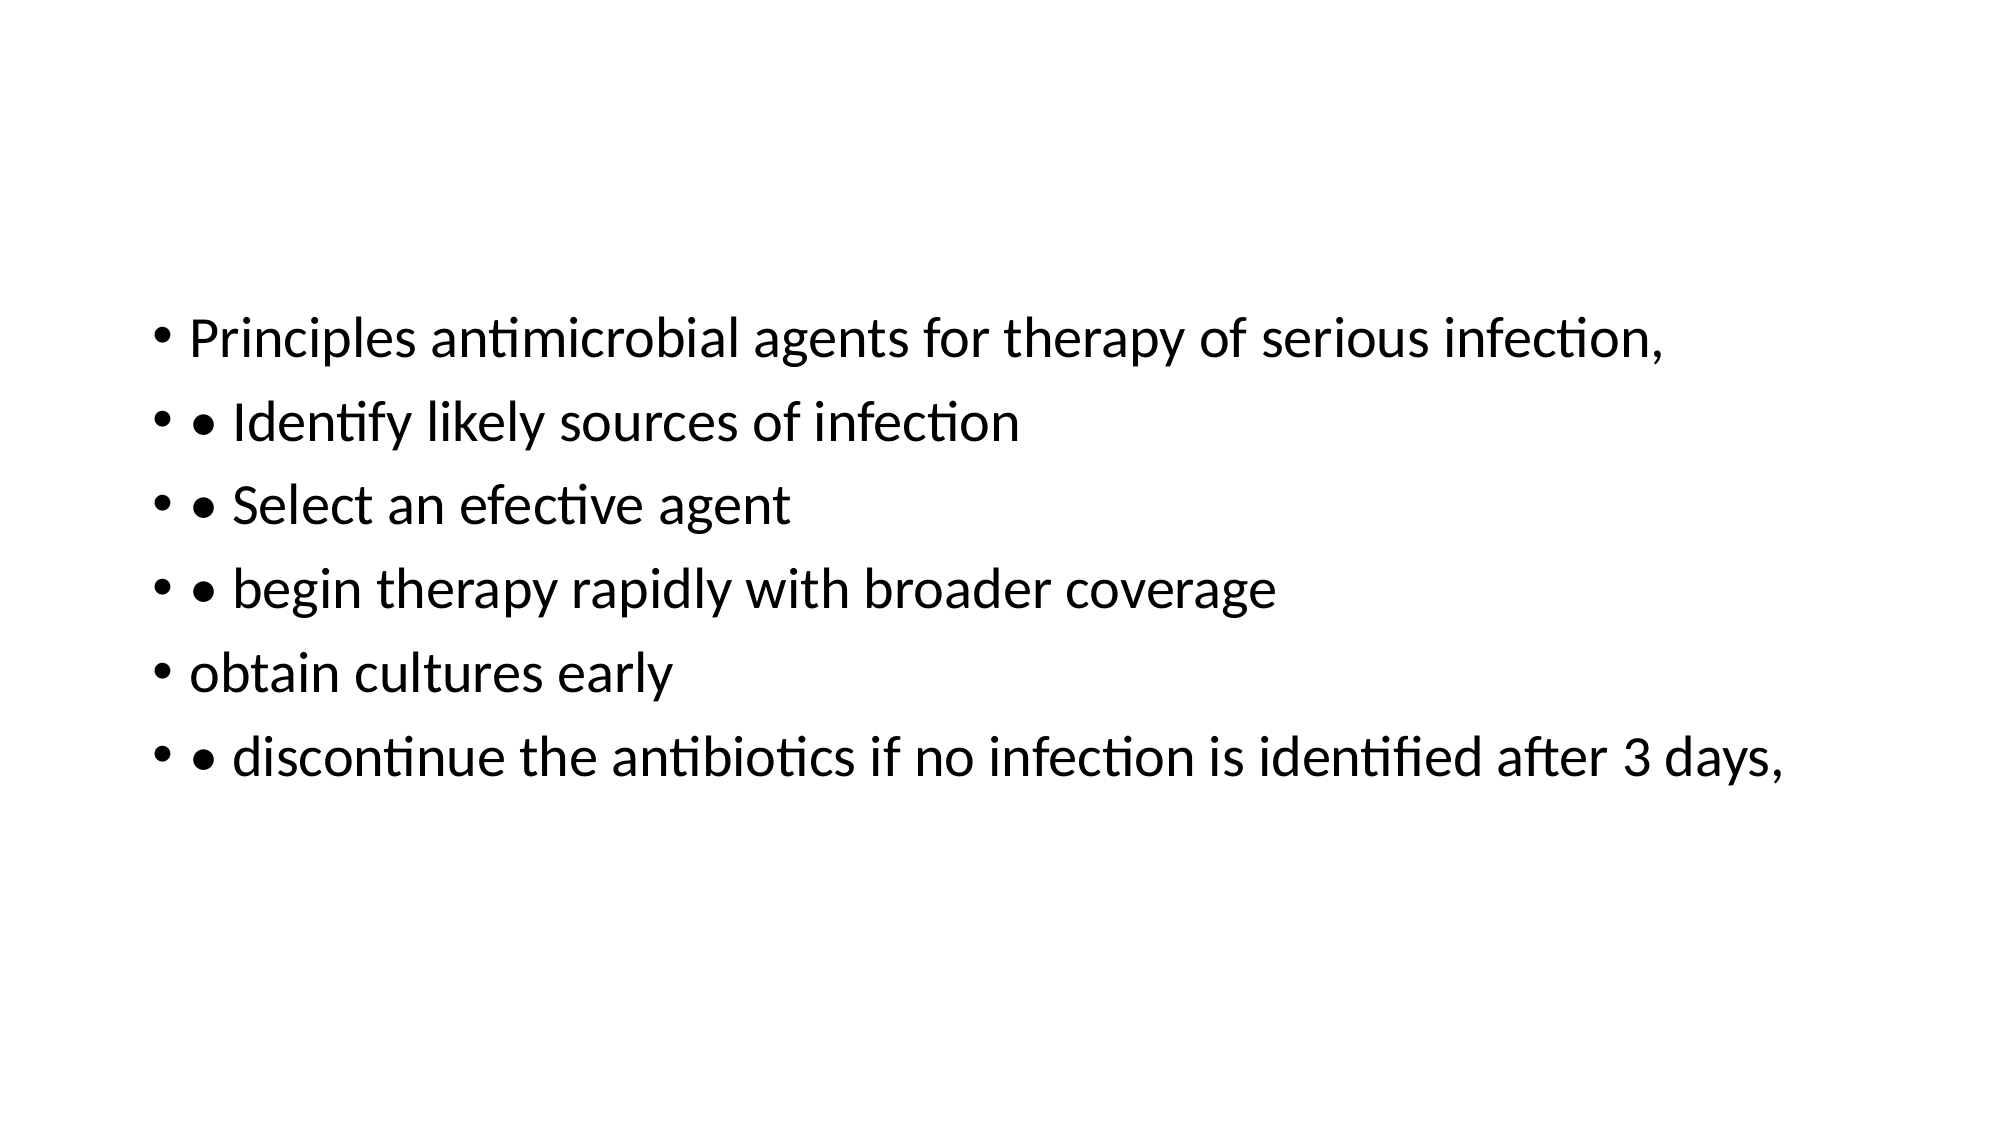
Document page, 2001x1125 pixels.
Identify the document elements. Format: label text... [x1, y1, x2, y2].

list Principles antimicrobial agents for therapy of serious infection, • Identify likely sources of infection • Select an efective agent • begin therapy rapidly with broader coverage obtain cultures early • discontinue the antibiotics if no infection is identified after 3 days, [137, 299, 1863, 1014]
